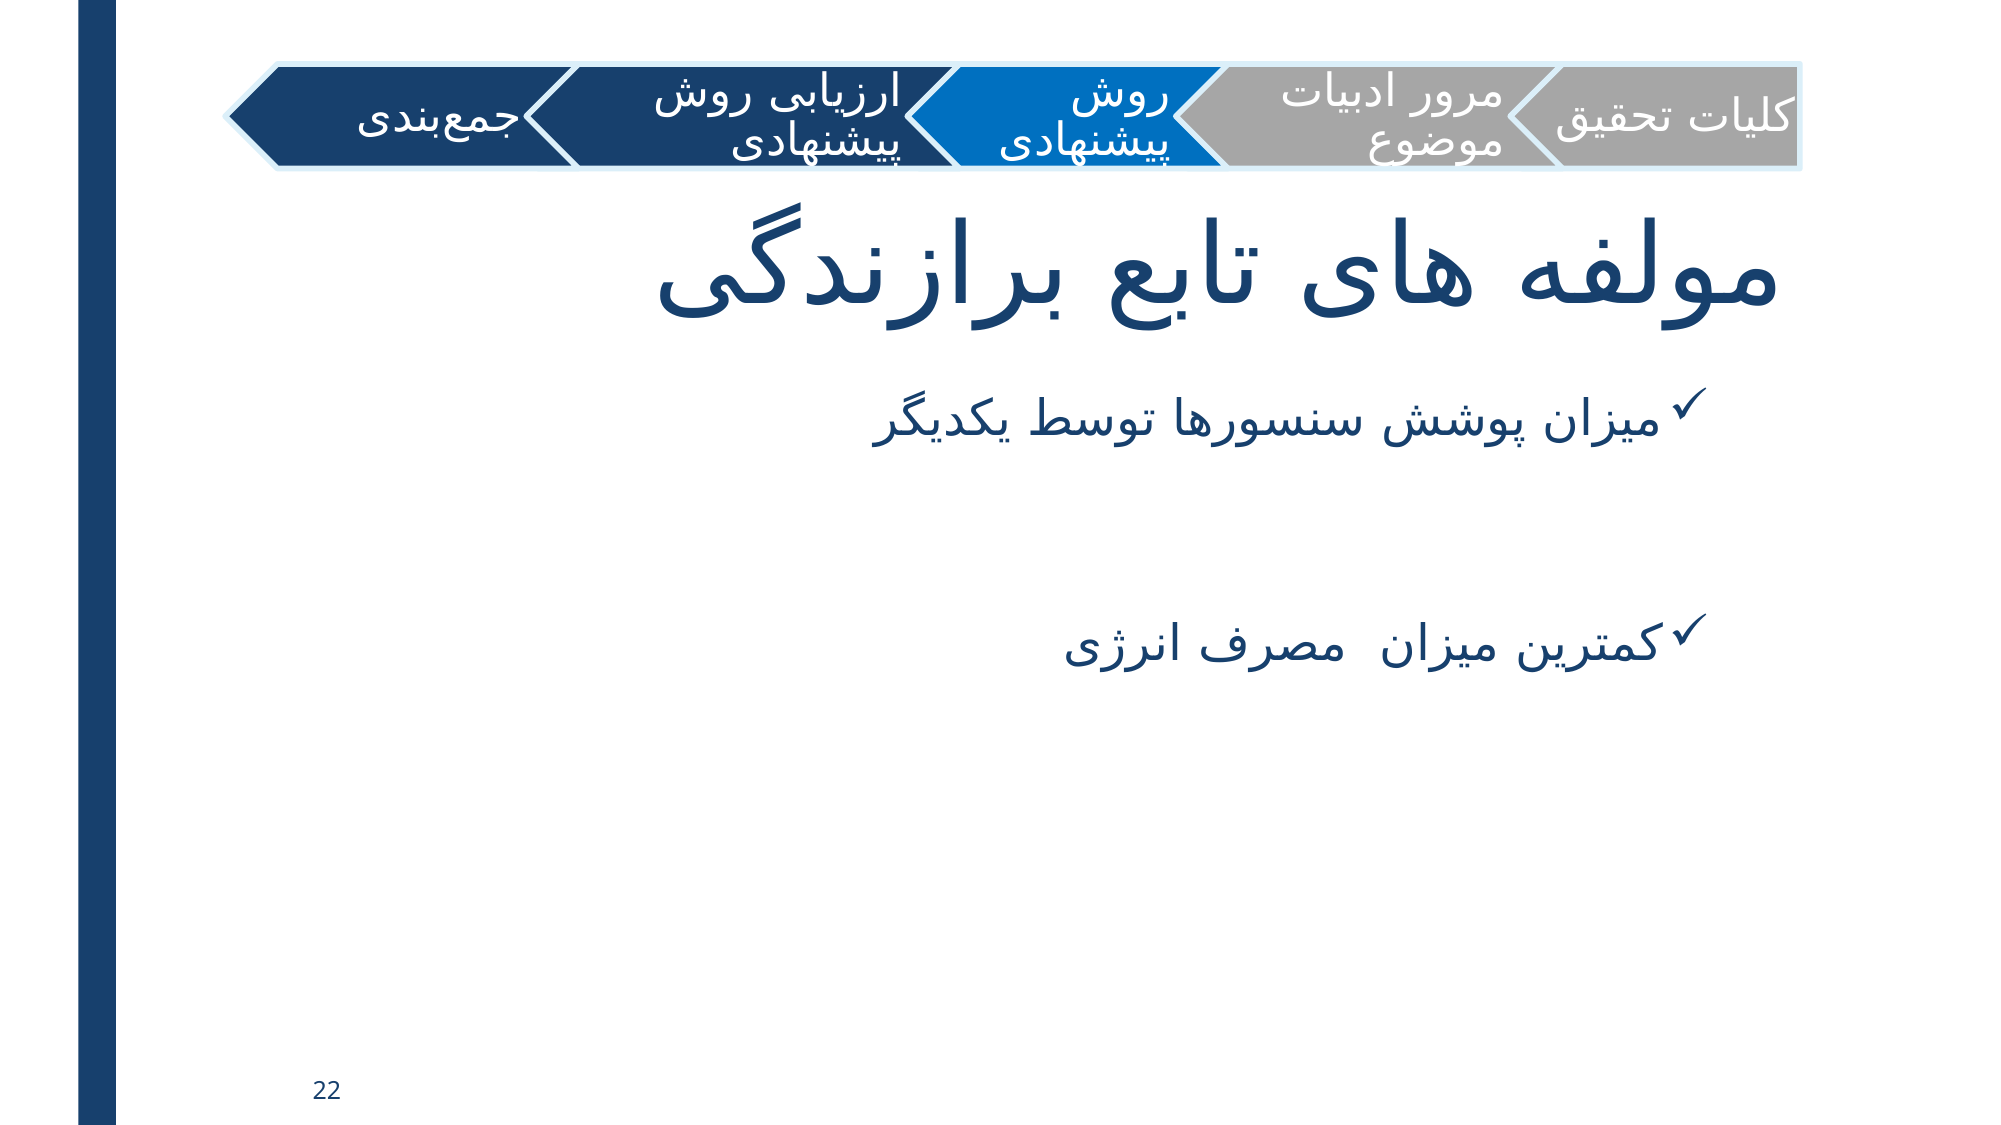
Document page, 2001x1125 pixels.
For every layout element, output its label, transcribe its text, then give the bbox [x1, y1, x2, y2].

slide_number 22 [196, 1058, 458, 1125]
title مولفه های تابع برازندگی [225, 200, 1800, 344]
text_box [224, 63, 1800, 169]
